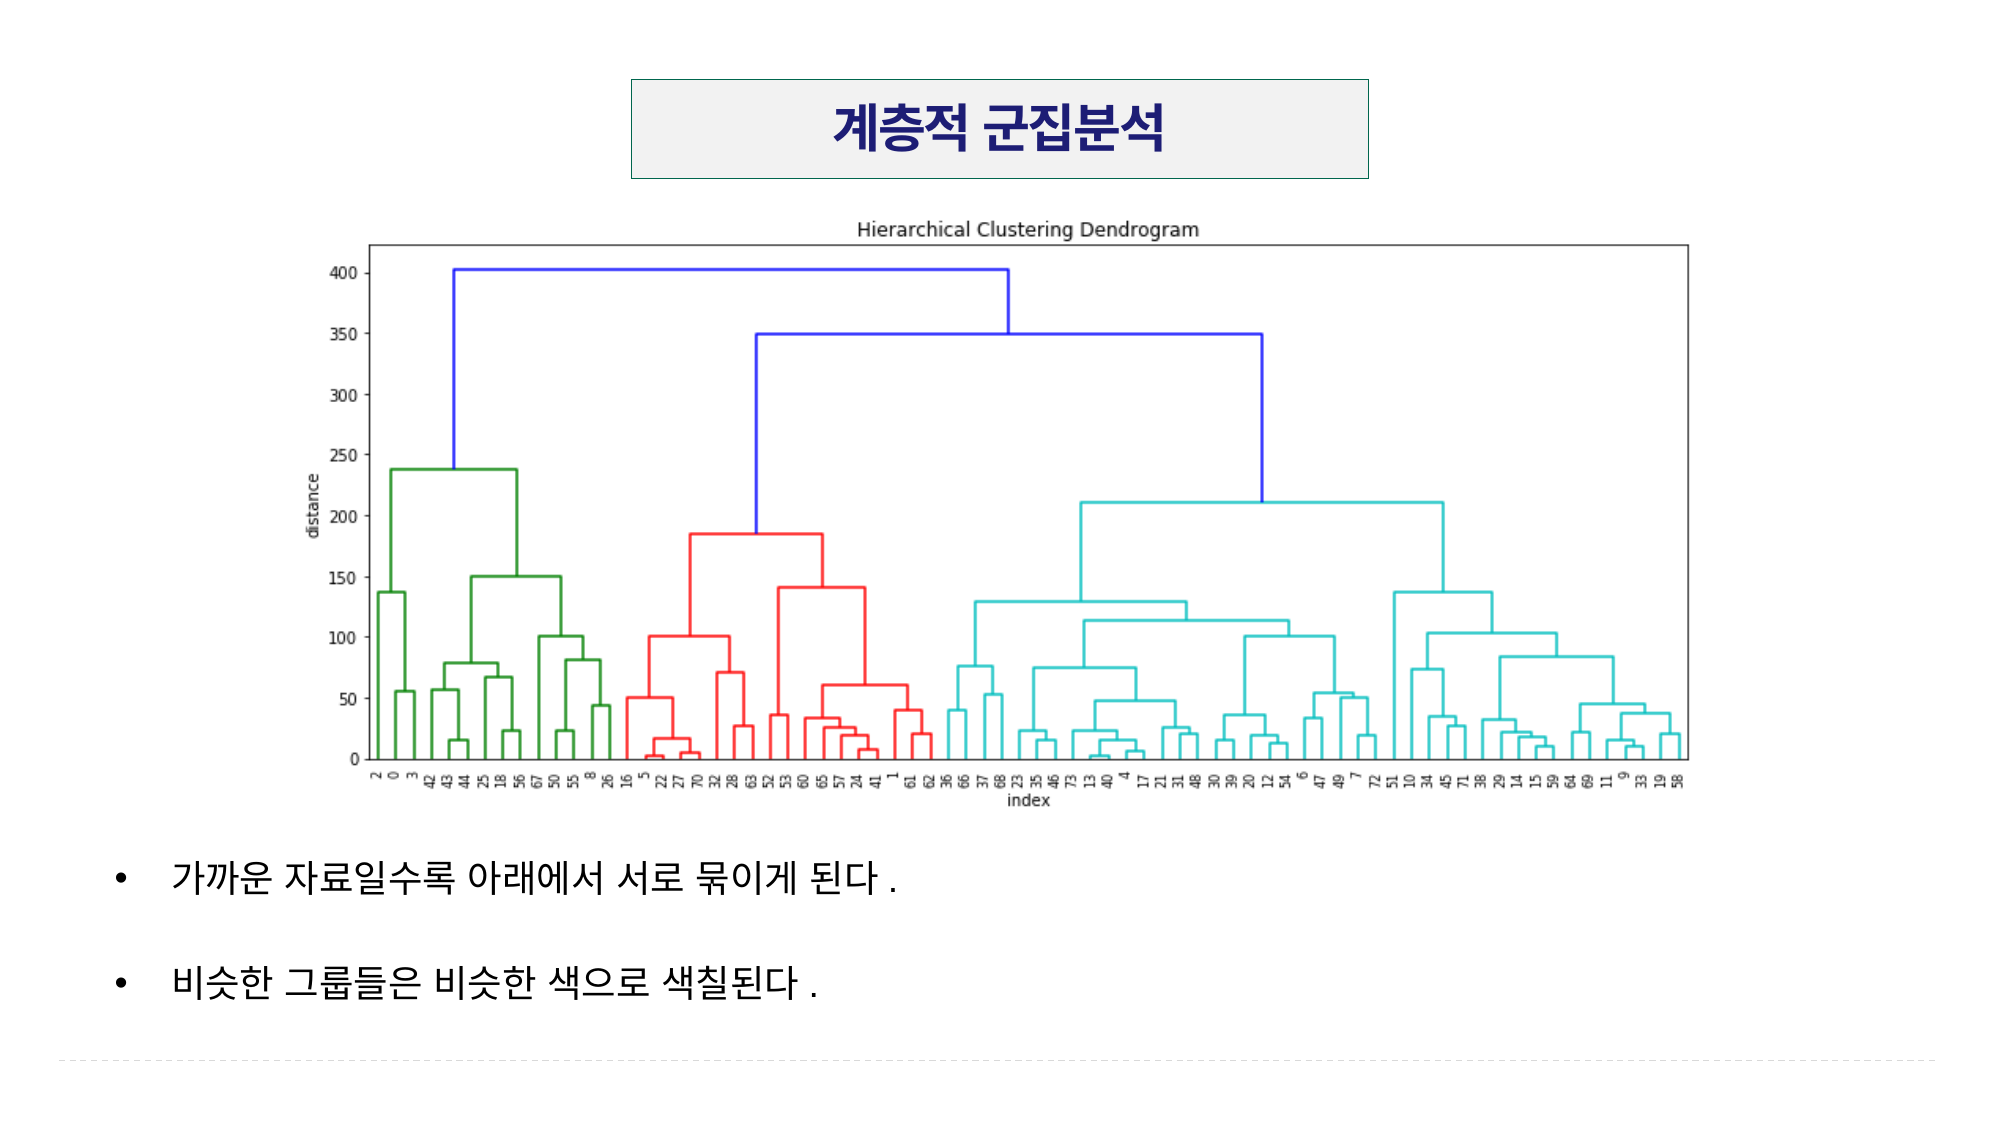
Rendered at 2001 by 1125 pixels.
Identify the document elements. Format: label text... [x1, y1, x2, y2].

picture [295, 209, 1705, 820]
text_box 계층적 군집분석 [631, 79, 1369, 179]
text_box 가까운 자료일수록 아래에서 서로 묶이게 된다. 비슷한 그룹들은 비슷한 색으로 색칠된다. [99, 847, 1900, 1080]
